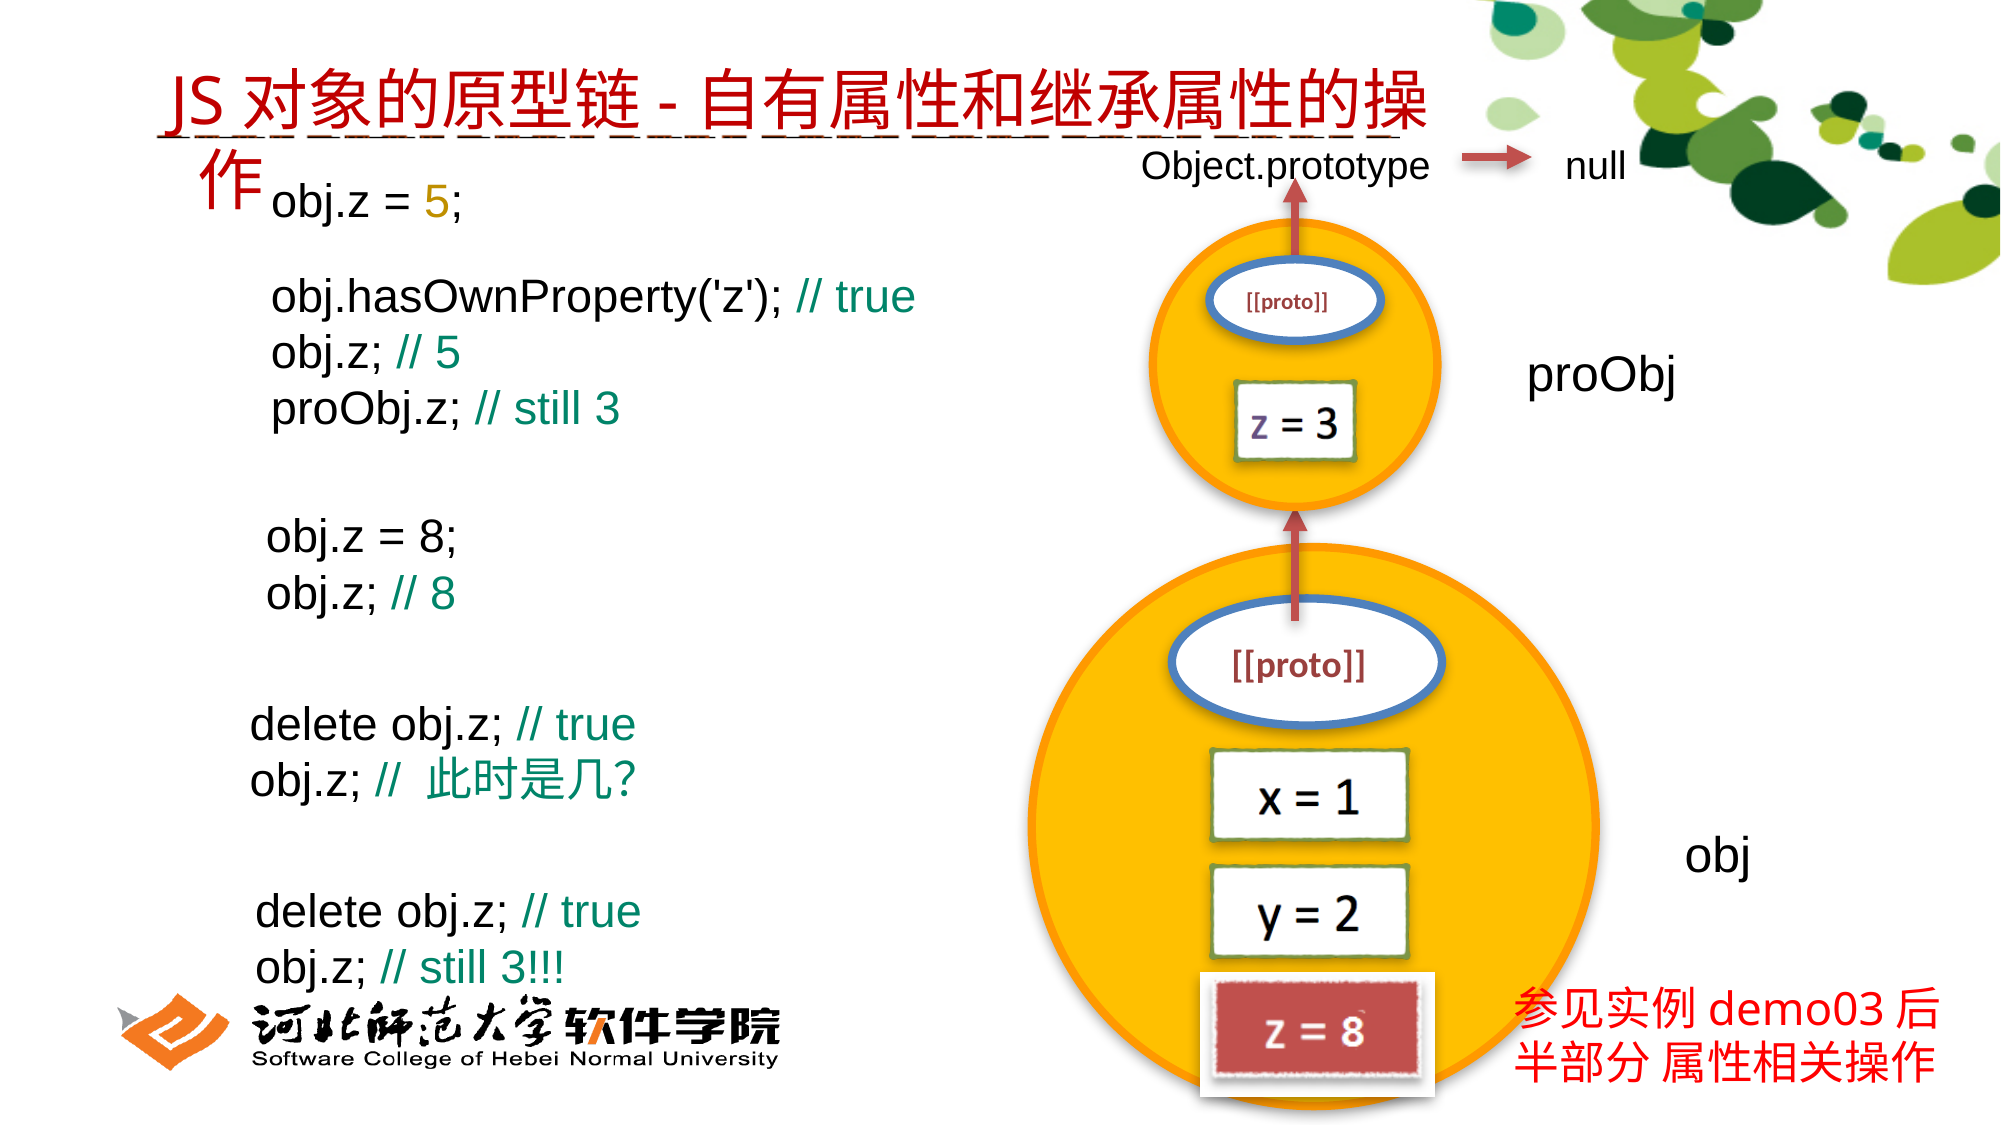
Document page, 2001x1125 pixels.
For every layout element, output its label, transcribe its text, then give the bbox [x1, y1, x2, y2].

text_box obj.hasOwnProperty('z'); // true obj.z; // 5 proObj.z; // still 3 [256, 257, 932, 442]
picture [0, 0, 2001, 1125]
text_box delete obj.z; // true obj.z; // 此时是几？ [234, 685, 676, 814]
text_box [1031, 548, 1289, 1079]
text_box obj [1669, 815, 1766, 891]
list JS对象的原型链-自有属性和继承属性的操作 [155, 50, 1500, 131]
text_box [1288, 177, 1302, 256]
text_box null [1550, 123, 1642, 196]
text_box obj.z = 8; obj.z; // 8 [250, 498, 473, 626]
text_box proObj [1511, 333, 1692, 409]
text_box [1461, 150, 1532, 164]
text_box [1152, 222, 1438, 507]
text_box obj.z = 5; [256, 162, 479, 234]
text_box delete obj.z; // true obj.z; // still 3!!! [240, 873, 657, 1001]
text_box [[proto]] [1171, 598, 1442, 726]
text_box [[proto]] [1209, 259, 1381, 341]
text_box 参见实例demo03后半部分 属性相关操作 [1499, 971, 1972, 1097]
text_box [1300, 547, 1596, 1076]
text_box Object.prototype [1126, 131, 1446, 196]
